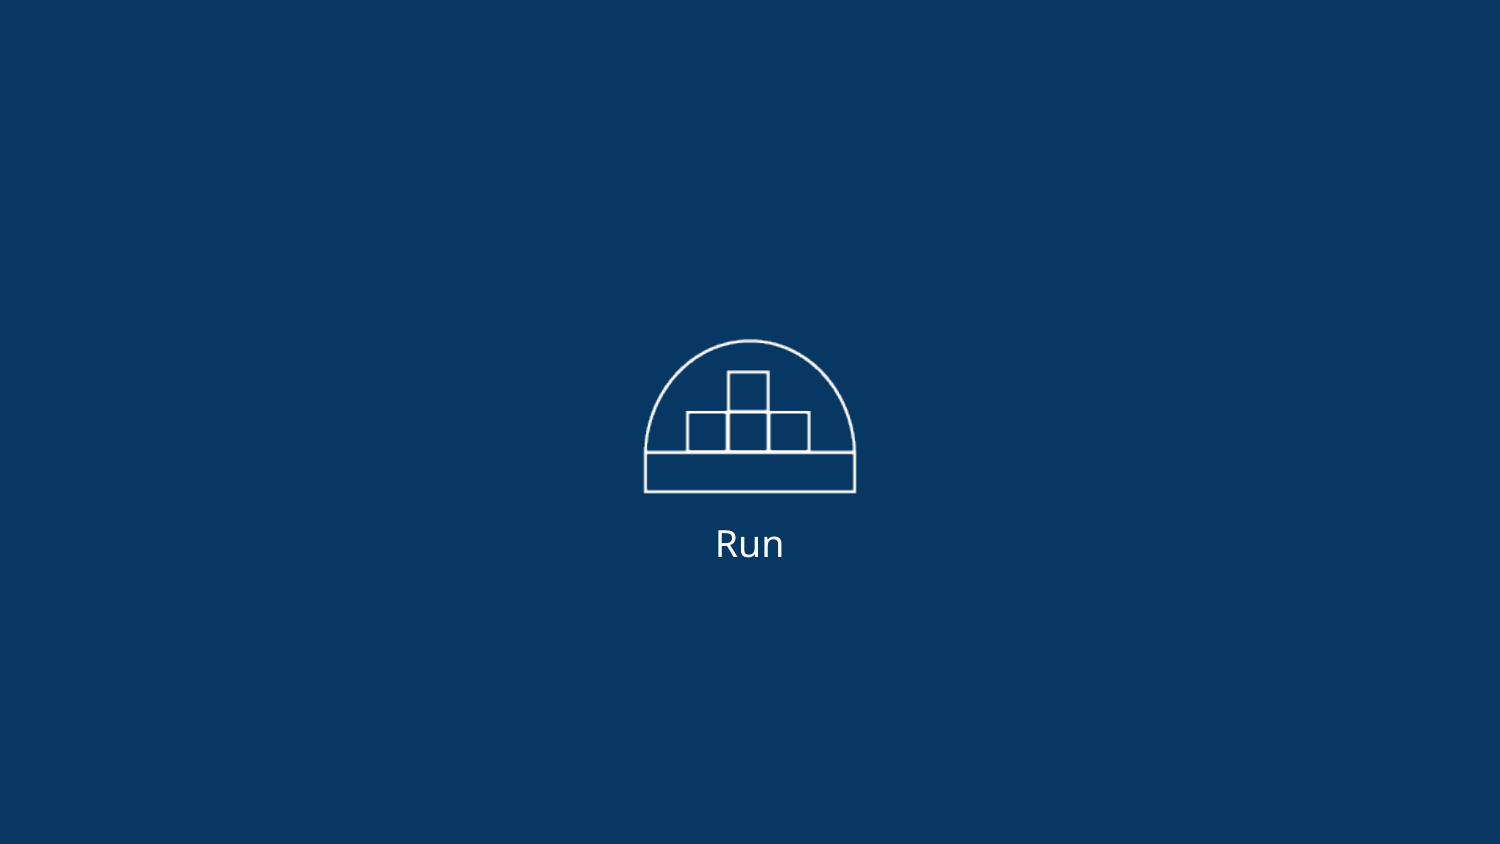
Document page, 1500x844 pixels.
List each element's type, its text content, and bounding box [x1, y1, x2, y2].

picture [632, 327, 868, 516]
text_box Run [632, 523, 868, 581]
